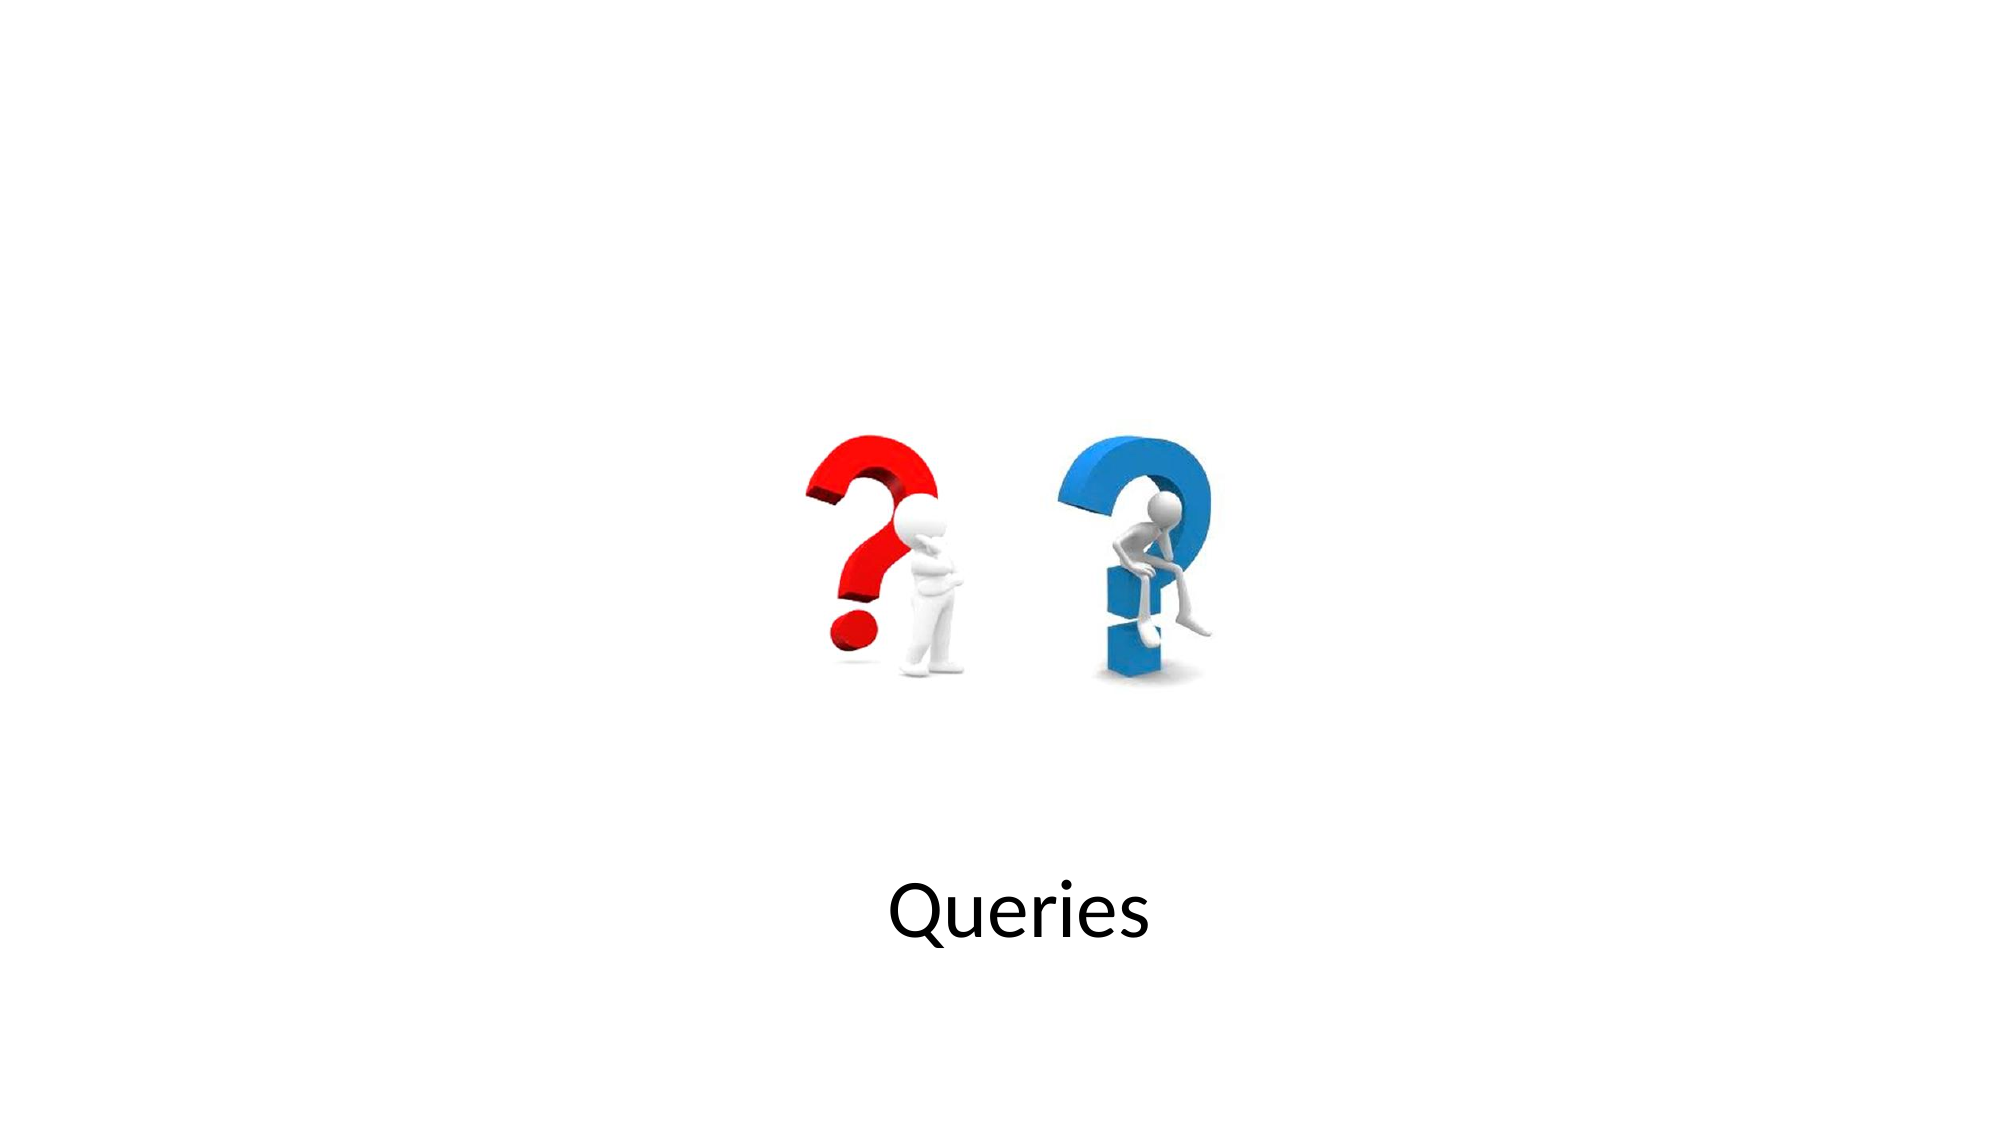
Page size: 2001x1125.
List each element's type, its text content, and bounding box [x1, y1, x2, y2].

picture [747, 419, 1253, 706]
text_box Queries [873, 846, 1177, 962]
